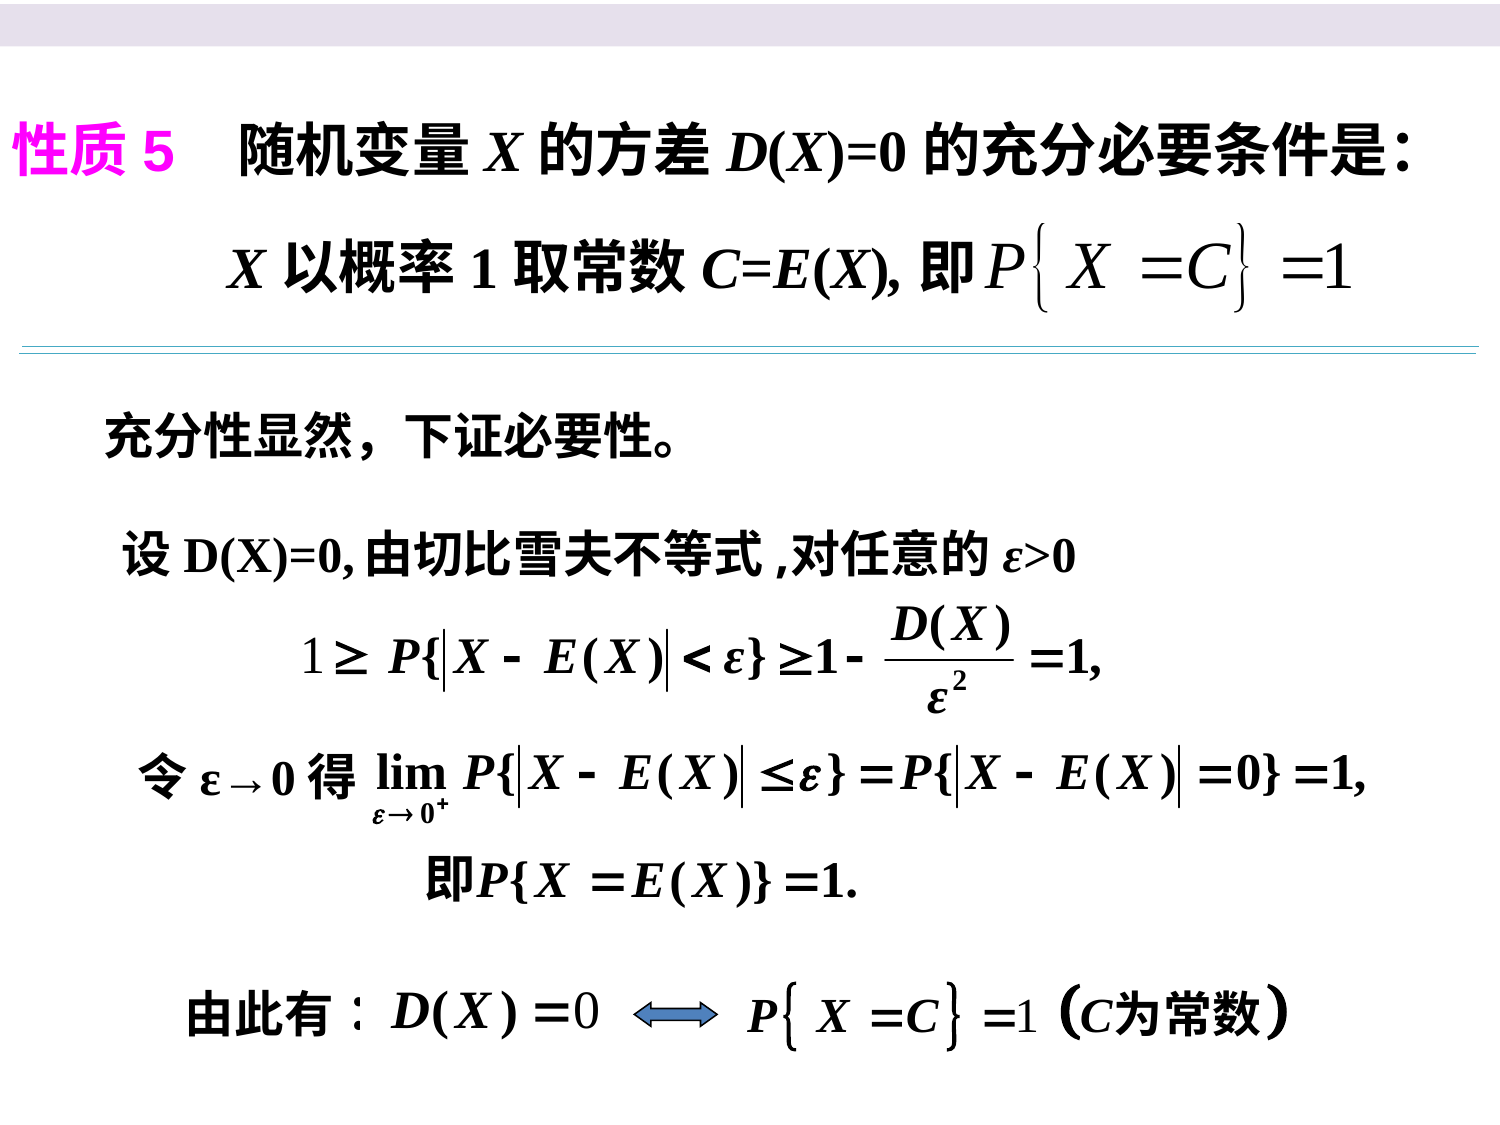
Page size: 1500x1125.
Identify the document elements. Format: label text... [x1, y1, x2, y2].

text_box 对任意的ε>0 [798, 515, 1144, 591]
text_box 设D(X)=0, [106, 515, 348, 590]
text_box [297, 623, 370, 683]
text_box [363, 734, 1377, 834]
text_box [377, 588, 1109, 726]
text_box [421, 845, 866, 919]
text_box 充分性显然，下证必要性。 [88, 397, 809, 472]
text_box 性质5 随机变量X的方差D(X)=0的充分必要条件是： [0, 105, 1462, 191]
text_box 令ε→0得 [53, 737, 359, 813]
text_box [182, 975, 1293, 1062]
text_box X以概率1取常数C=E(X),即 [213, 222, 979, 308]
text_box 由切比雪夫不等式, [348, 515, 798, 591]
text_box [978, 223, 1354, 321]
